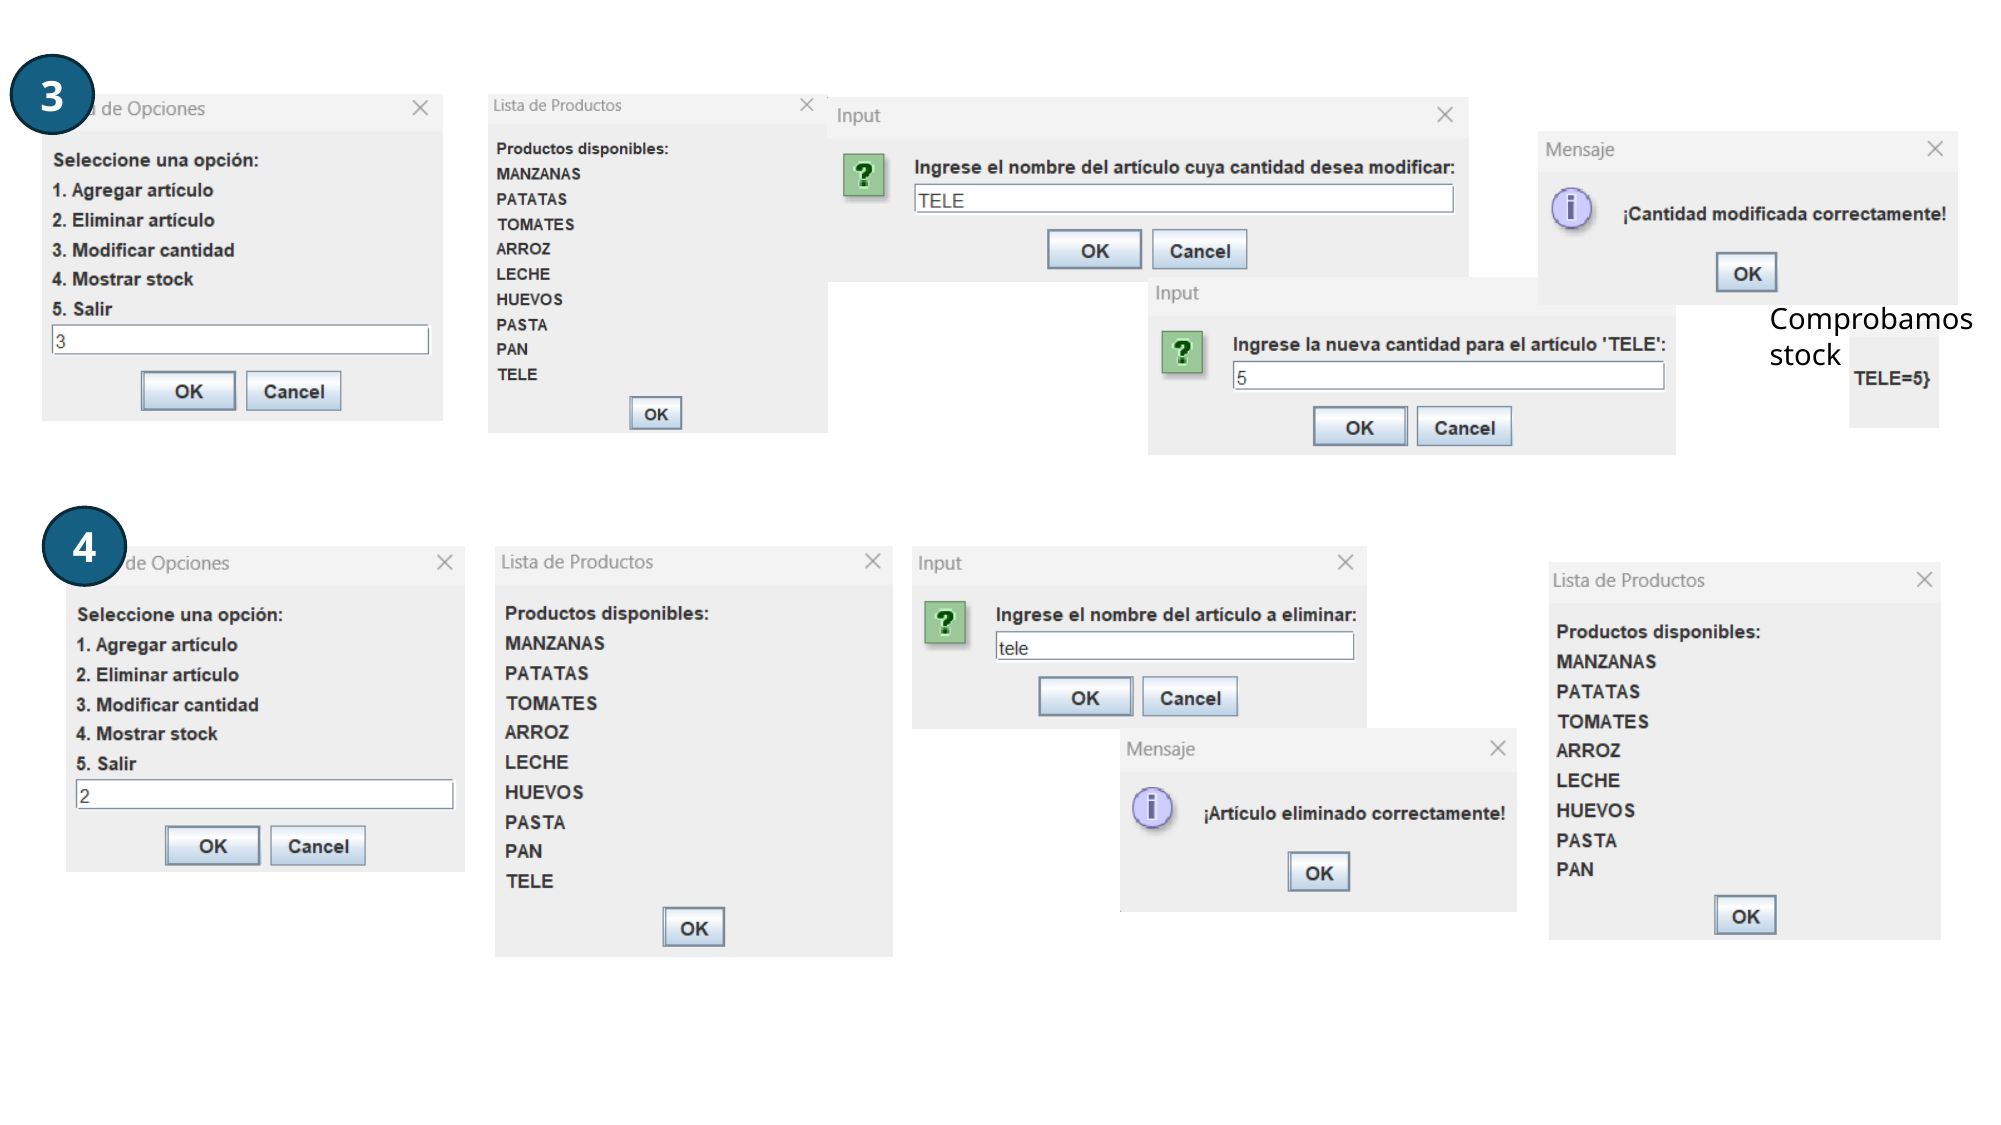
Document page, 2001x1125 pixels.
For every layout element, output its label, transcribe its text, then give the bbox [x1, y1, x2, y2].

picture [1548, 561, 1942, 941]
picture [911, 545, 1518, 912]
picture [41, 93, 443, 422]
picture [494, 545, 894, 957]
picture [487, 93, 1958, 456]
text_box Comprobamos stock [1754, 293, 2000, 379]
text_box 3 [9, 53, 95, 134]
text_box 4 [41, 505, 128, 583]
picture [1848, 320, 1943, 429]
picture [66, 545, 465, 872]
